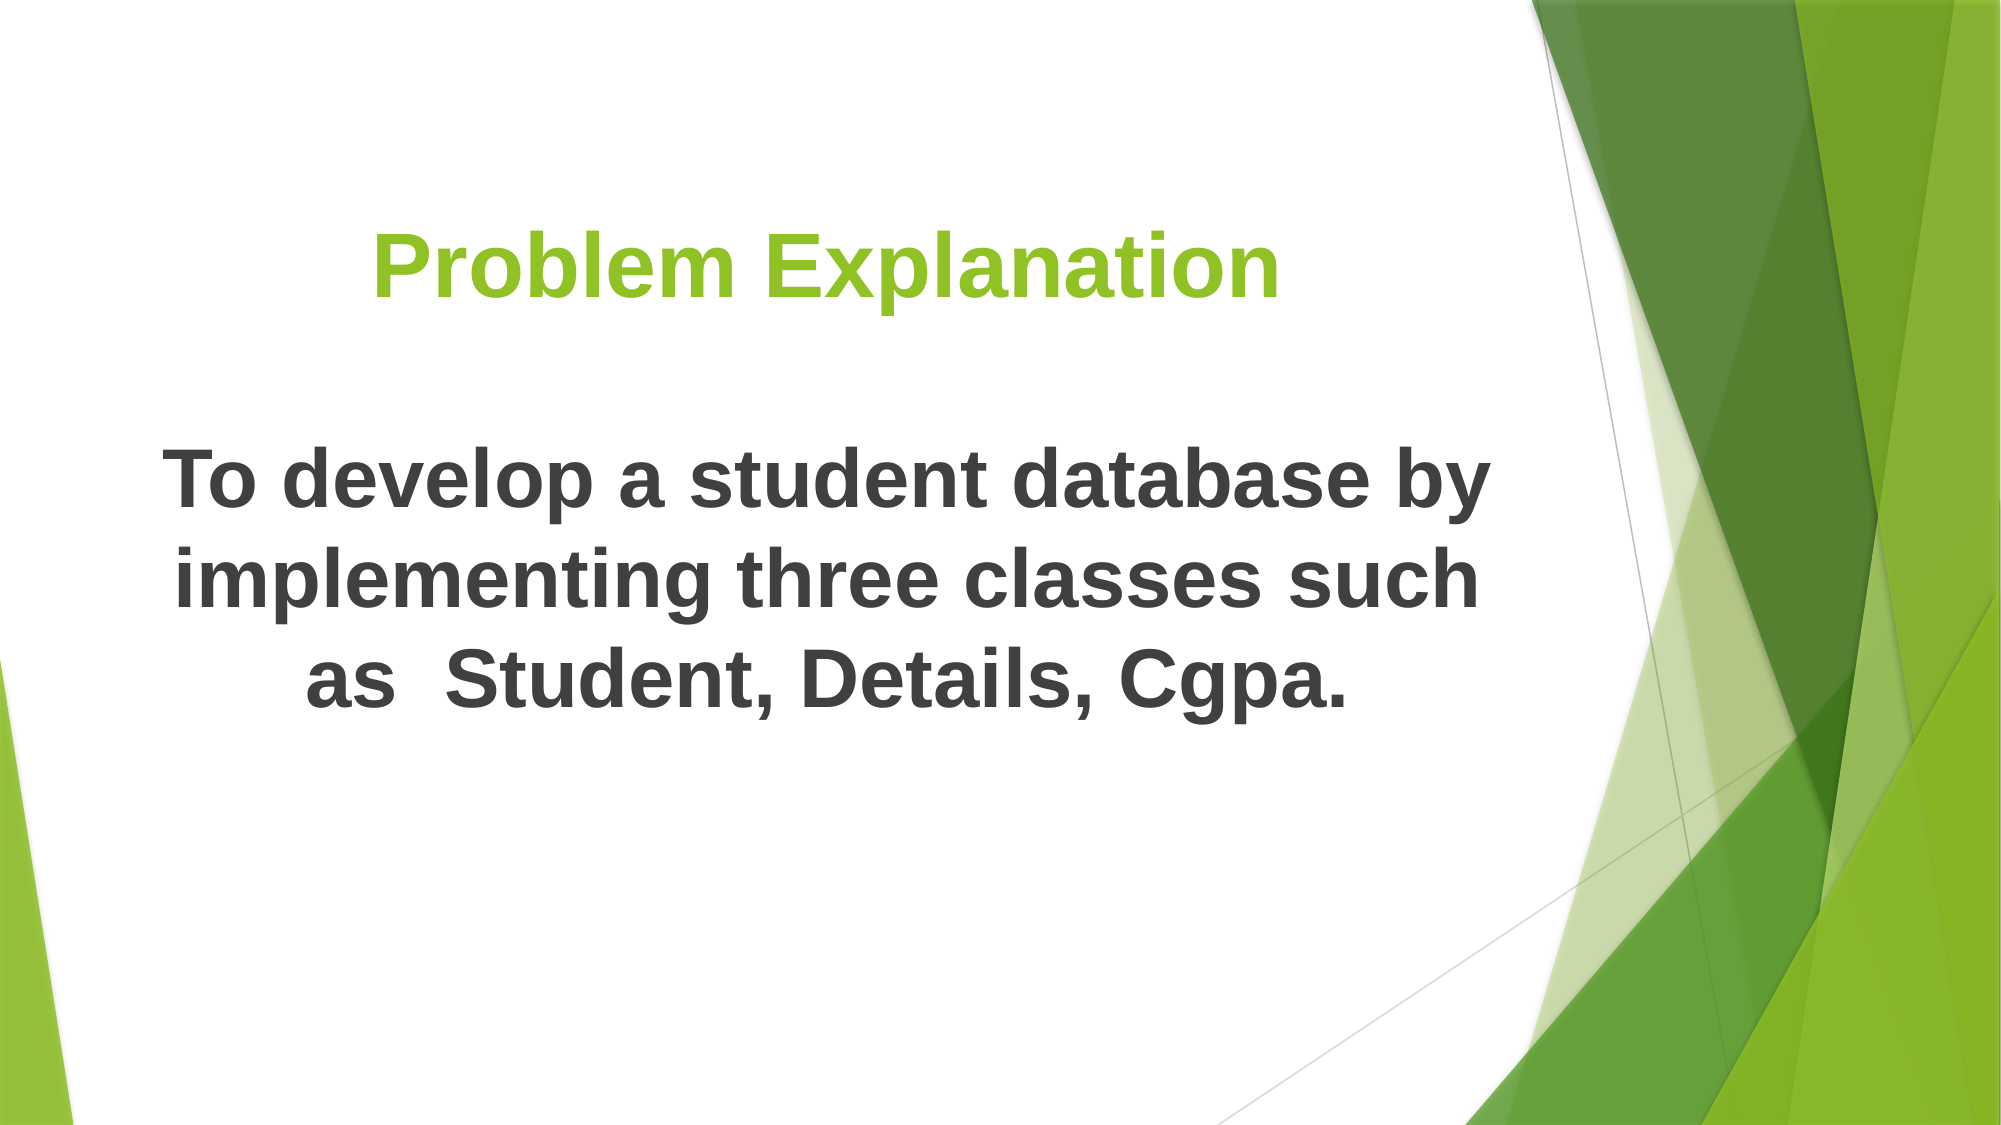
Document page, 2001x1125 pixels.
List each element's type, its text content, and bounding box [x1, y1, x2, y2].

list To develop a student database by implementing three classes such as Student, Details, Cgpa. [122, 416, 1533, 796]
title Problem Explanation [122, 198, 1533, 362]
